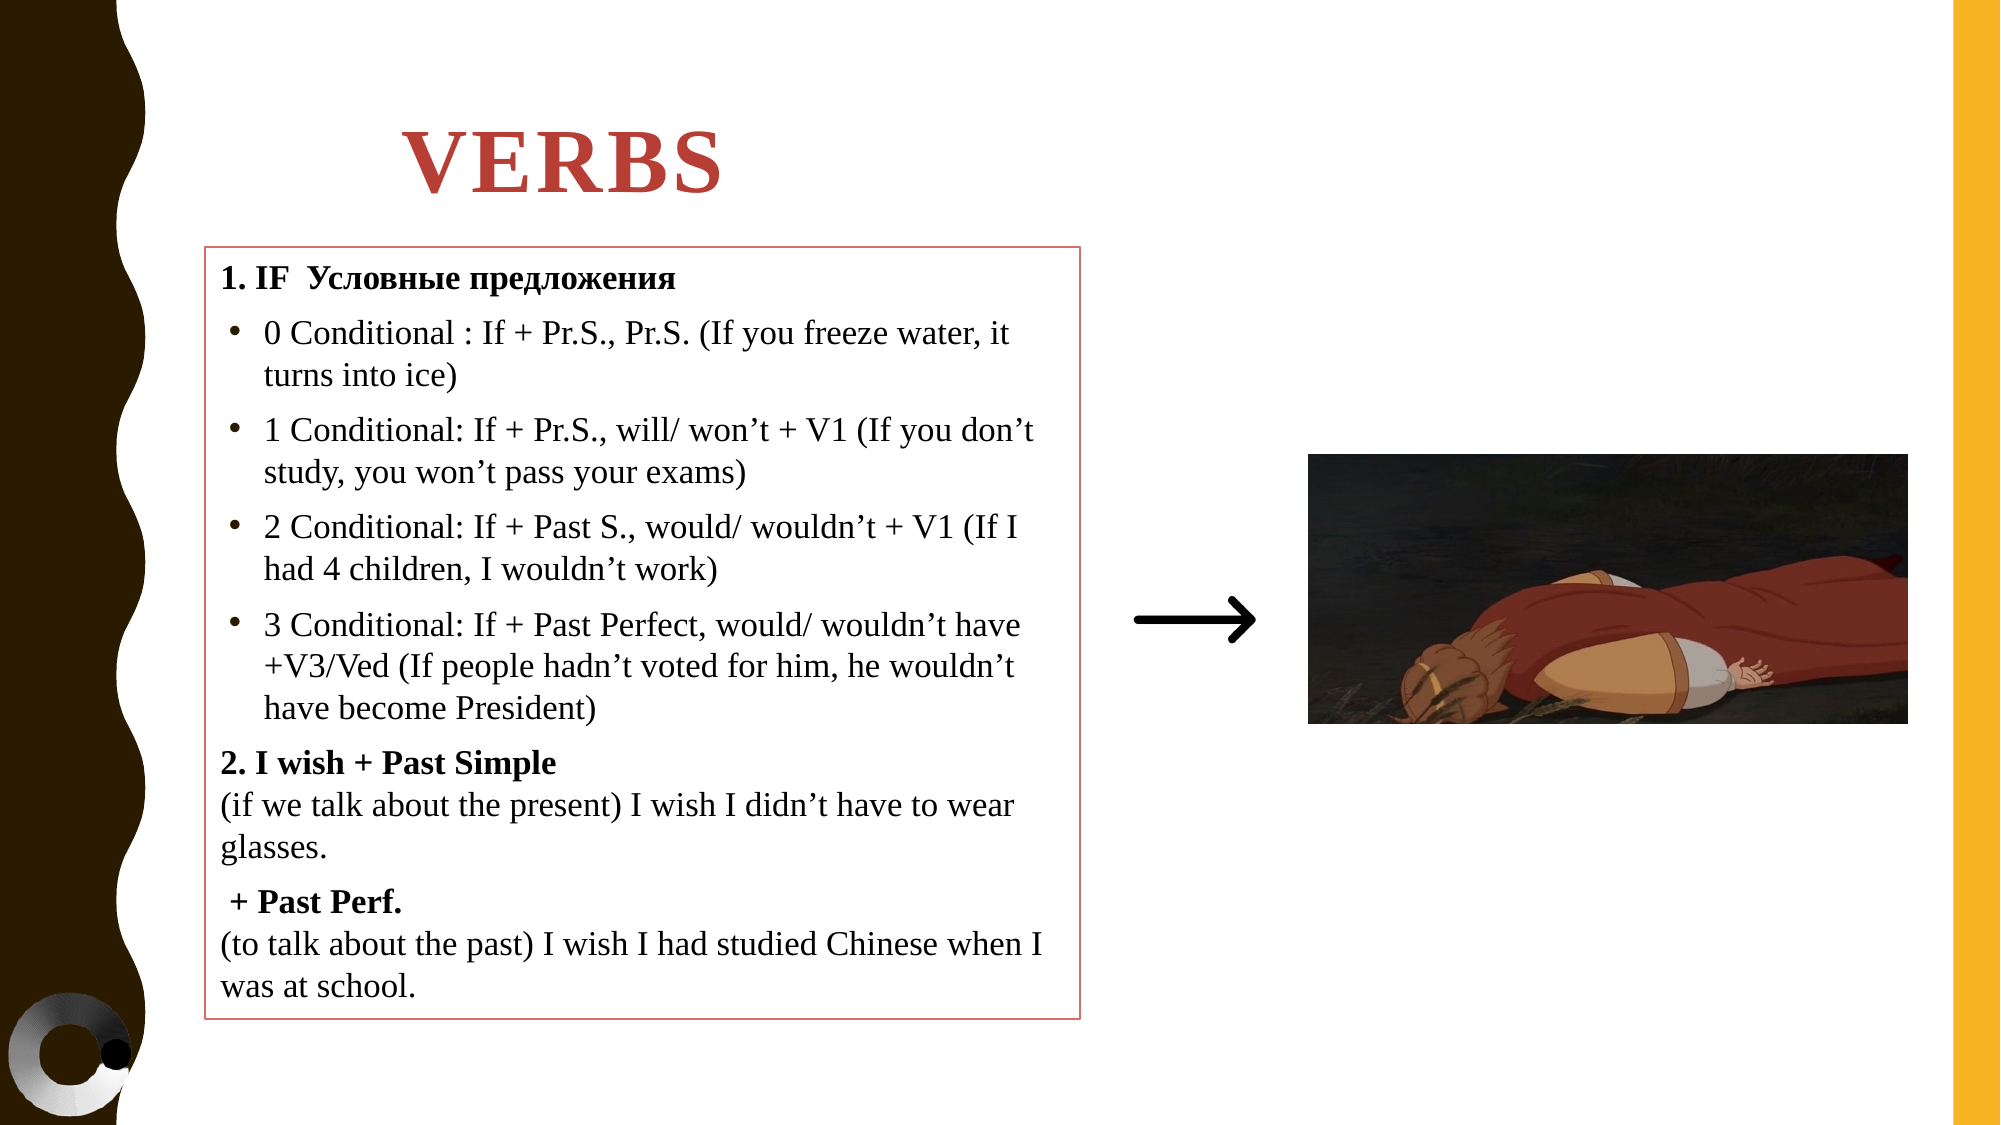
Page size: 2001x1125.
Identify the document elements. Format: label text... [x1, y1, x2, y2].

text_box 1. IF Условные предложения 0 Conditional : If + Pr.S., Pr.S. (If you freeze water, it turns into ice) 1 Conditional: If + Pr.S., will/ won’t + V1 (If you don’t study, you won’t pass your exams) 2 Conditional: If + Past S., would/ wouldn’t + V1 (If I had 4 children, I wouldn’t work) 3 Conditional: If + Past Perfect, would/ wouldn’t have +V3/Ved (If people hadn’t voted for him, he wouldn’t have become President) 2. I wish + Past Simple (if we talk about the present) I wish I didn’t have to wear glasses. + Past Perf. (to talk about the past) I wish I had studied Chinese when I was at school. [204, 246, 1081, 1020]
picture [1127, 553, 1261, 687]
picture [0, 986, 137, 1125]
picture [1308, 454, 1908, 724]
text_box VERBS [205, 105, 921, 246]
